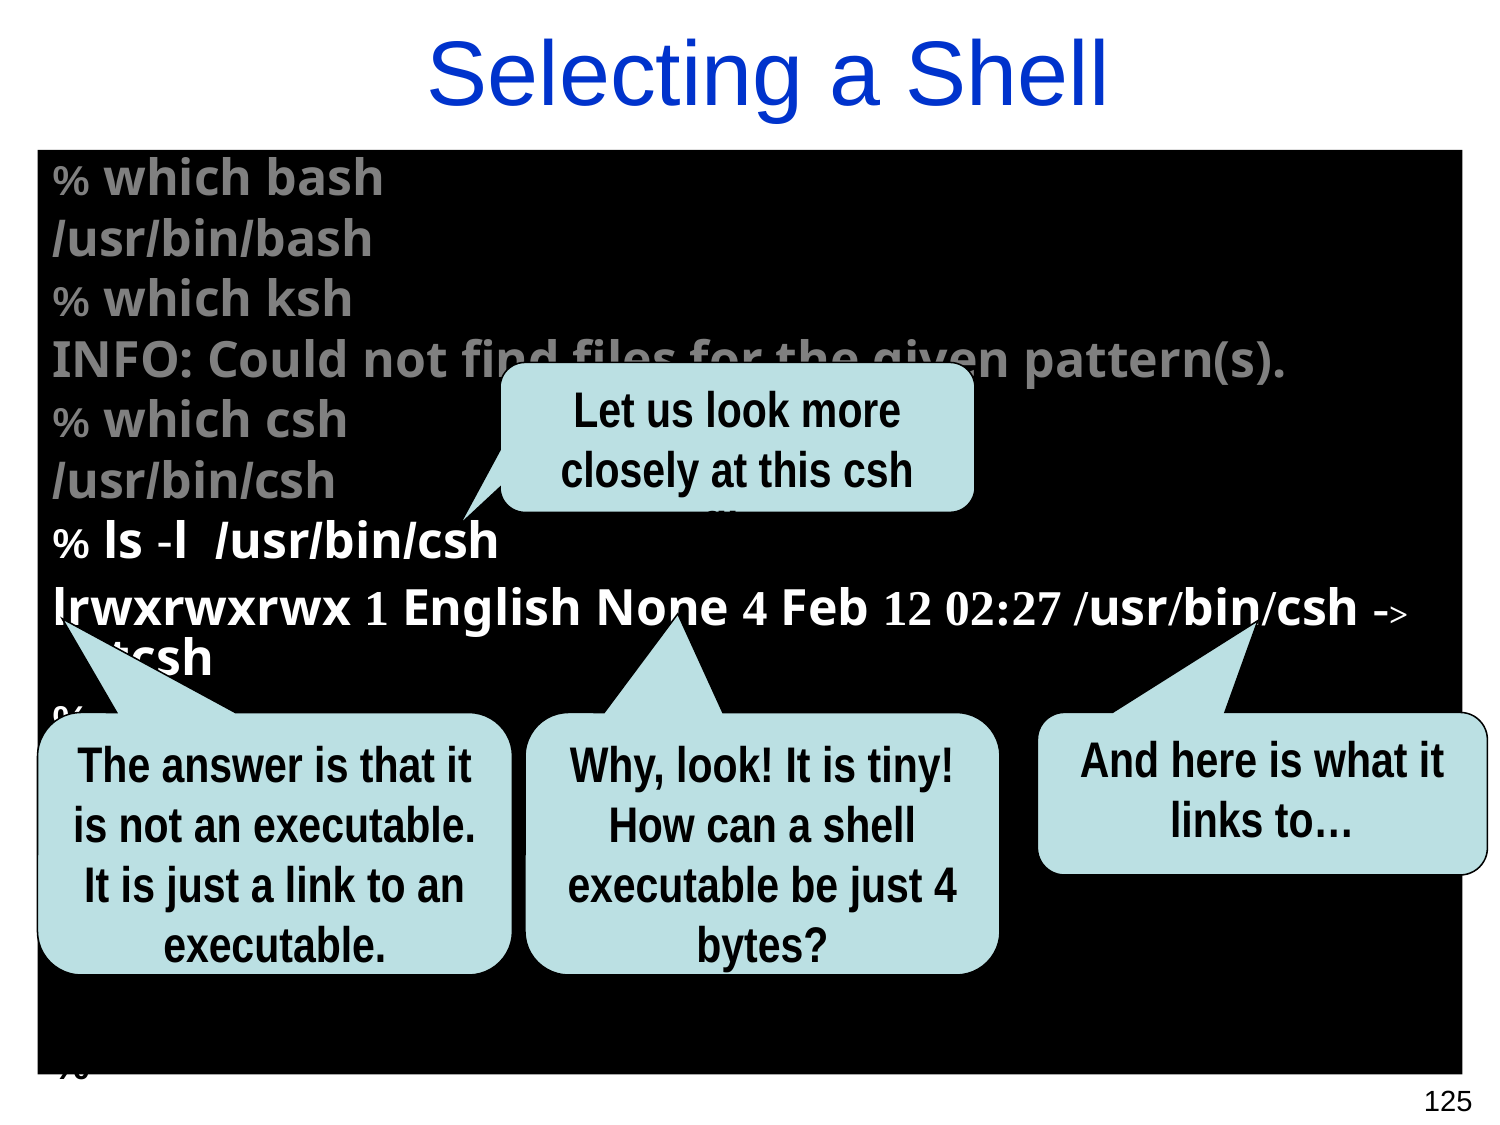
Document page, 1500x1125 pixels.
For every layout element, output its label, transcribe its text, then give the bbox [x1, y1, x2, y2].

text_box And here is what it links to… [1037, 620, 1488, 875]
text_box The answer is that it is not an executable. It is just a link to an executable. [37, 618, 513, 976]
text_box Let us look more closely at this csh file. [459, 362, 976, 526]
text_box Selecting a Shell [137, 0, 1400, 138]
text_box Why, look! It is tiny! How can a shell executable be just 4 bytes? [524, 613, 1000, 976]
list % which bash /usr/bin/bash % which ksh INFO: Could not find files for the given pattern(s). % which csh /usr/bin/csh % ls -l /usr/bin/csh lrwxrwxrwx 1 English None 4 Feb 12 02:27 /usr/bin/csh -> tcsh % where tcsh /usr/bin/sh % ls -l /usr/bin/tcsh -rwxr-xr-x 1 English None 324622 Apr 26 2012 /usr/bin/tcsh % tcsh % [37, 149, 1463, 1075]
text_box 125 [1399, 1074, 1488, 1125]
